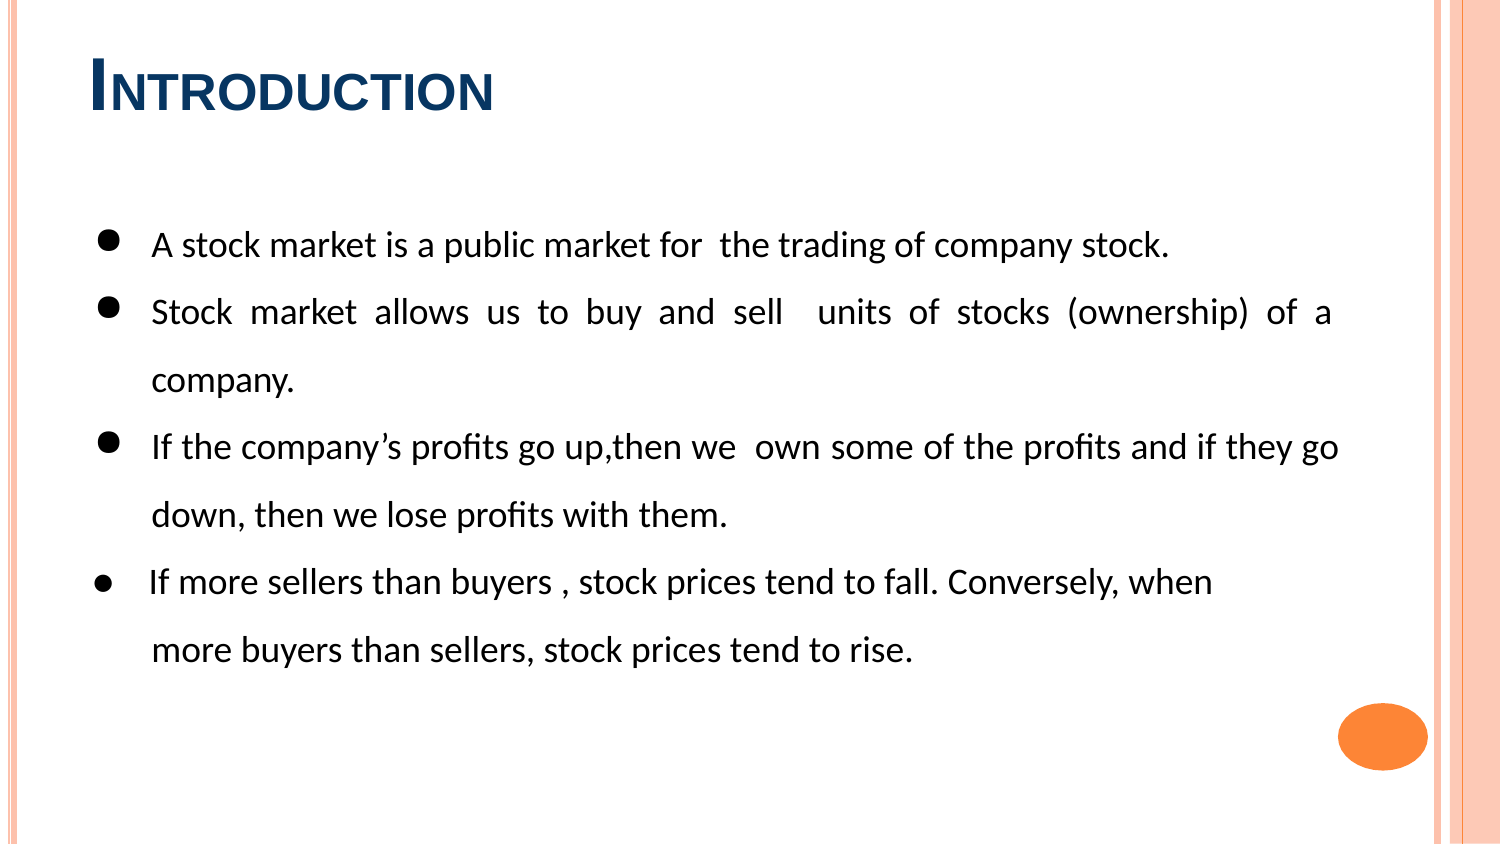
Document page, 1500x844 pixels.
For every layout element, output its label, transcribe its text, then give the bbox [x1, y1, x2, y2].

text_box A stock market is a public market for the trading of company stock. Stock market allows us to buy and sell units of stocks (ownership) of a company. If the company’s profits go up,then we own some of the profits and if they go down, then we lose profits with them. ● If more sellers than buyers , stock prices tend to fall. Conversely, when more buyers than sellers, stock prices tend to rise. [91, 195, 1350, 766]
title INTRODUCTION [86, 32, 500, 176]
